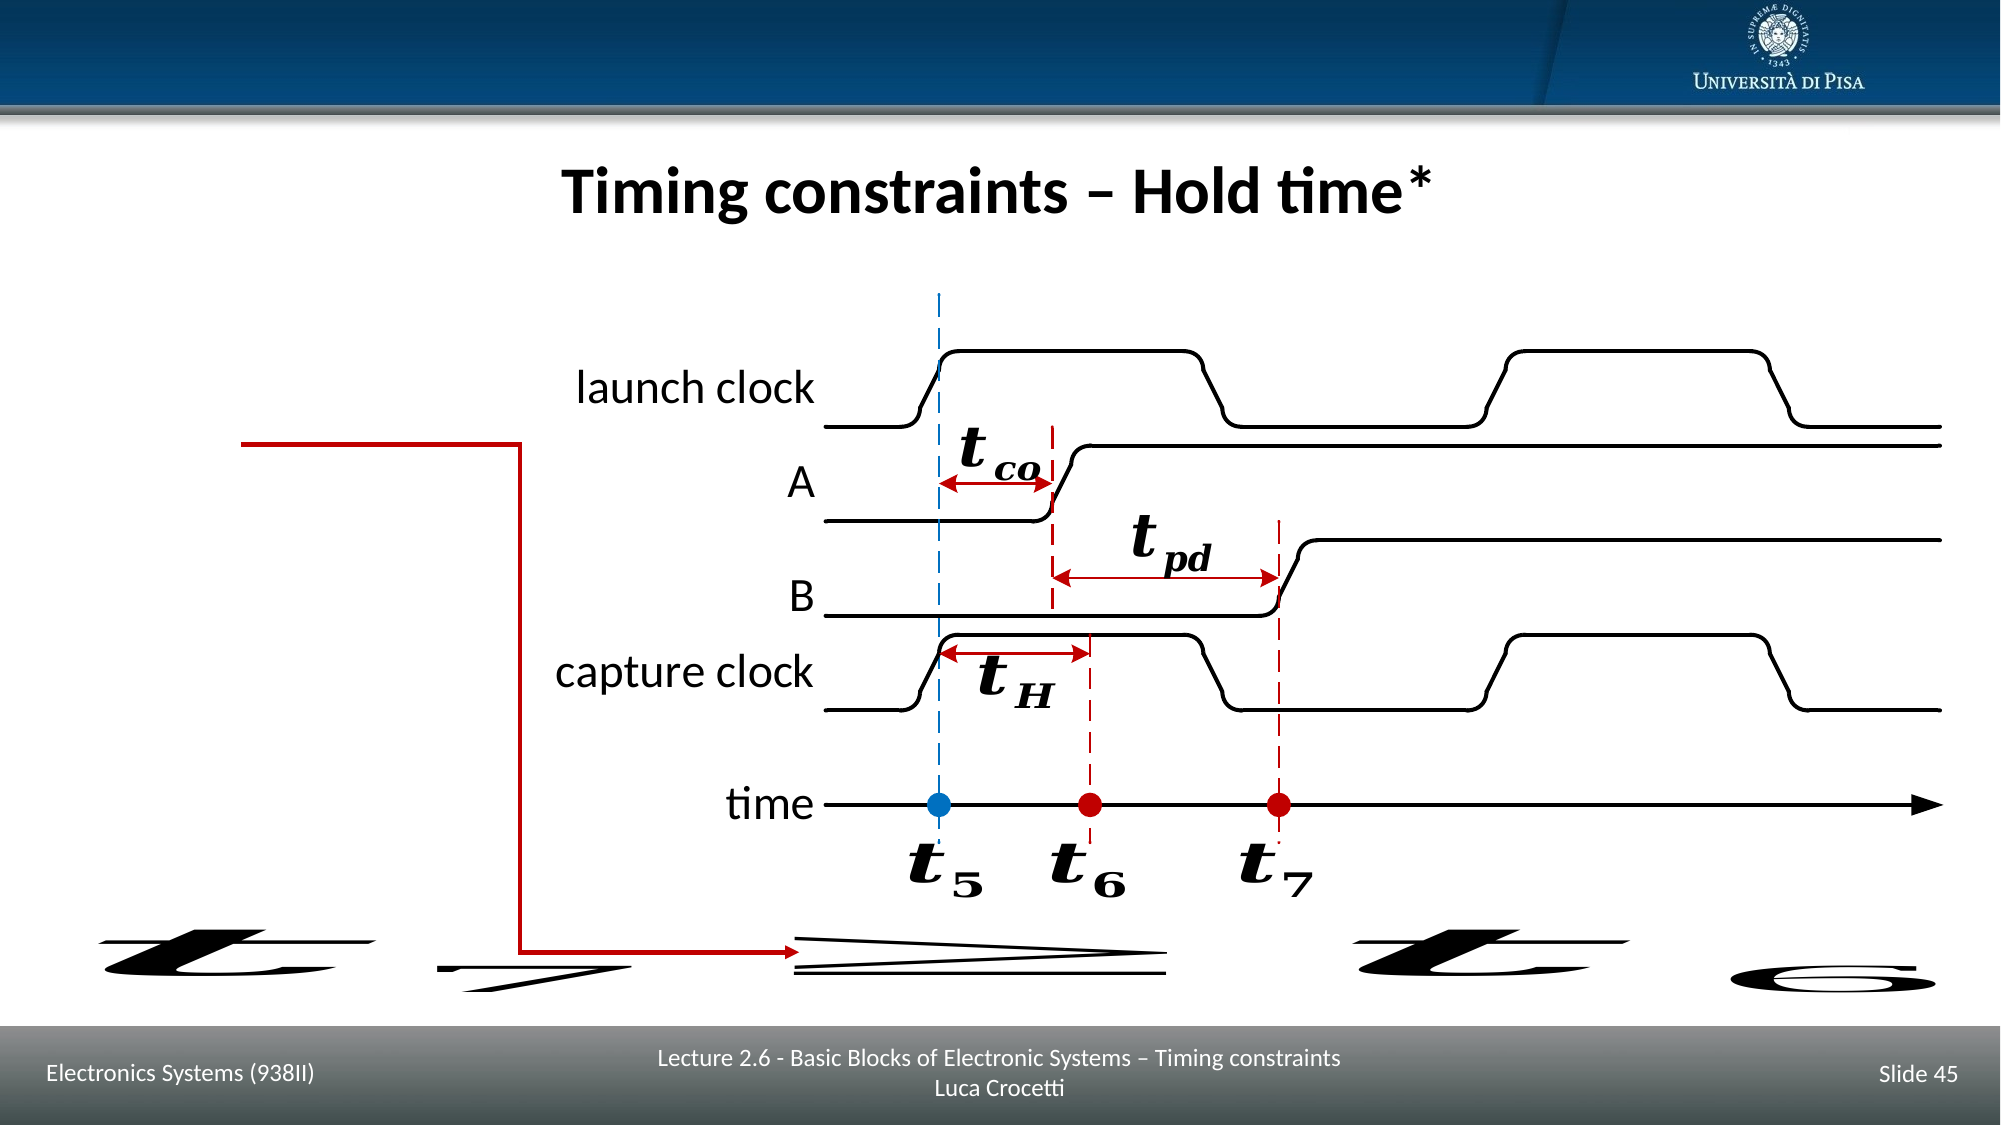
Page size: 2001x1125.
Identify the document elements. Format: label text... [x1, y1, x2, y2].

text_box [240, 444, 800, 953]
picture [0, 0, 2001, 1125]
title Timing constraints – Hold time* [55, 138, 1945, 244]
